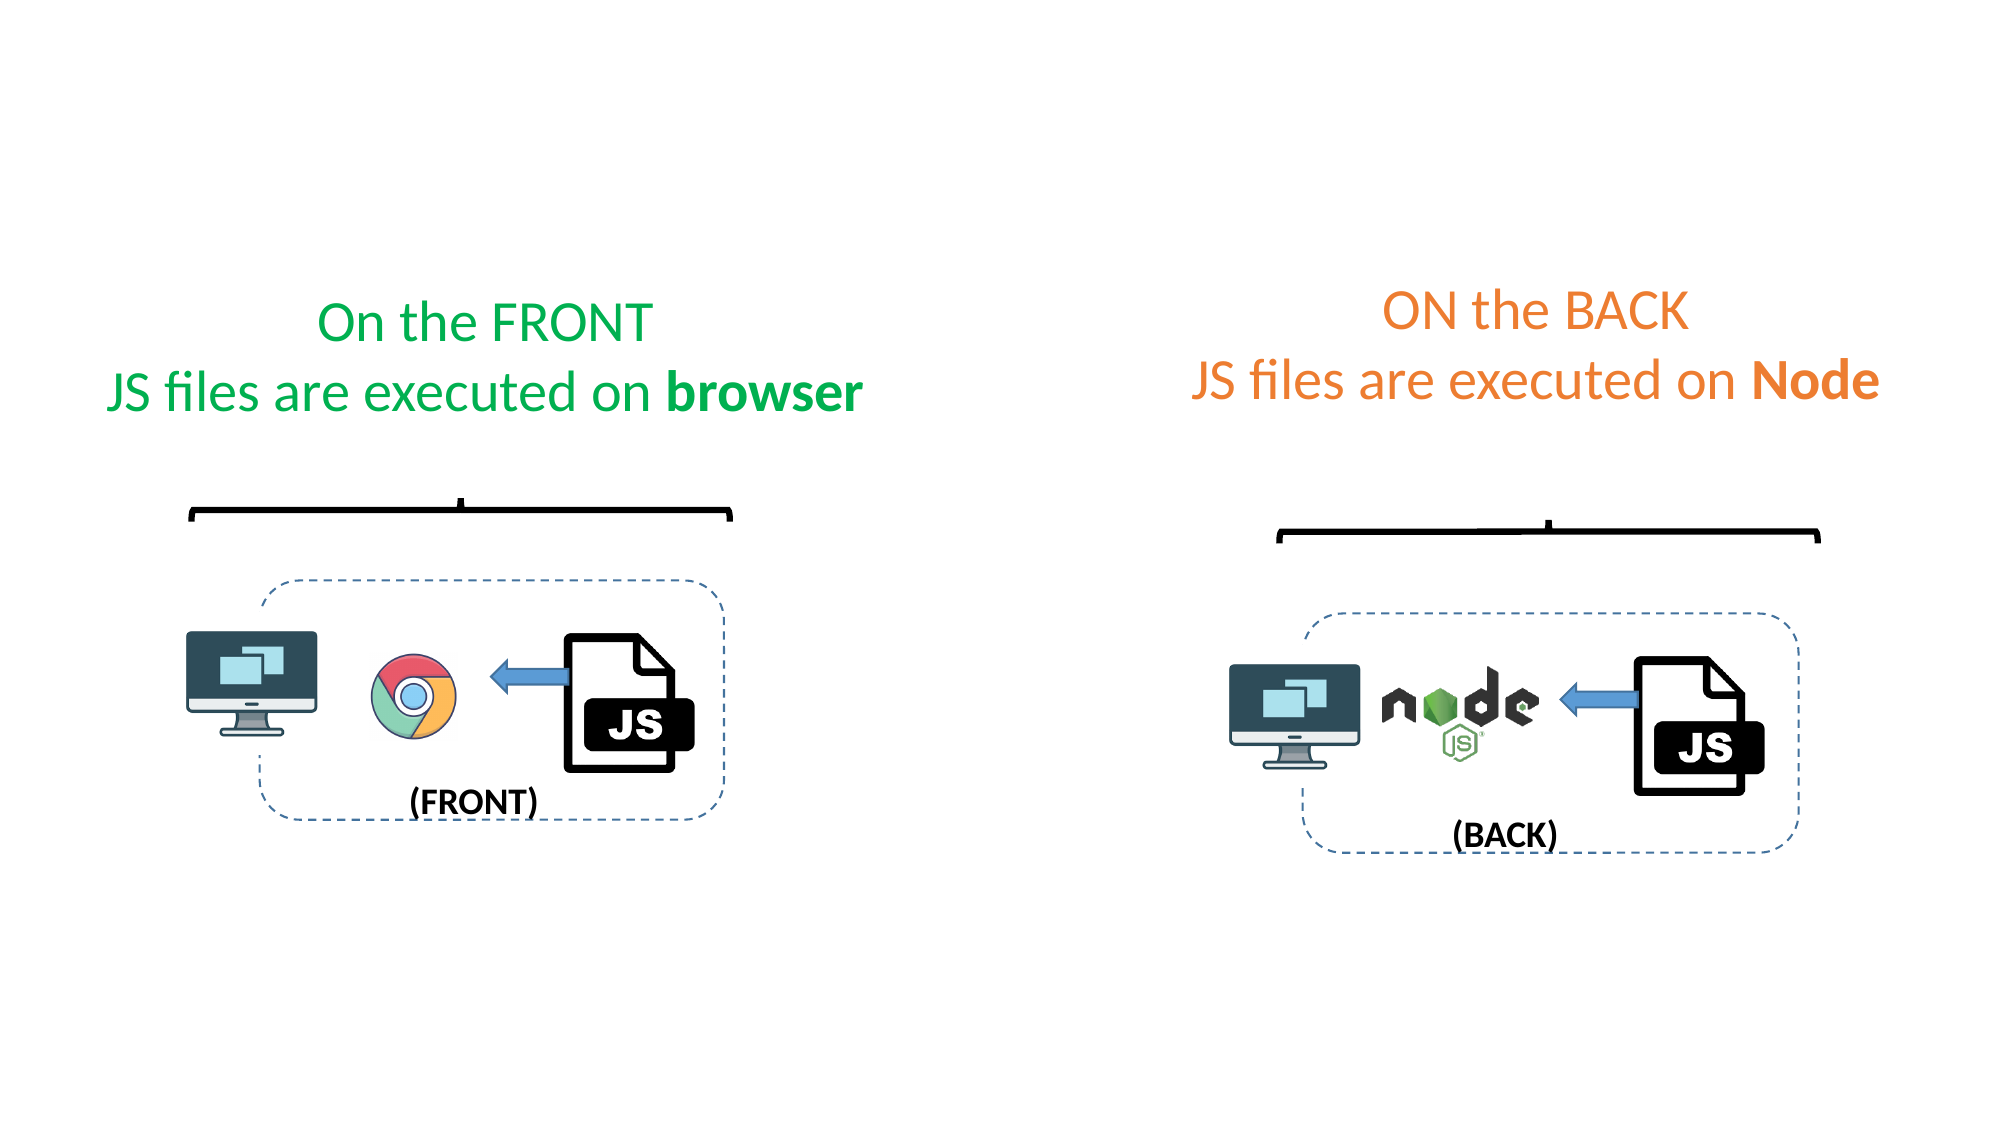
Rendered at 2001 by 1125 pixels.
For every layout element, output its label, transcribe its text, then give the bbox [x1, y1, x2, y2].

text_box (FRONT) [394, 769, 554, 830]
text_box [190, 498, 731, 522]
text_box ON the BACK JS files are executed on Node [1176, 263, 1896, 419]
text_box [1301, 612, 1800, 854]
picture [563, 633, 695, 773]
picture [1633, 656, 1765, 796]
picture [180, 612, 323, 755]
picture [1382, 666, 1539, 762]
text_box [489, 658, 563, 695]
text_box [1278, 519, 1819, 544]
text_box [1559, 681, 1633, 718]
picture [1223, 645, 1366, 788]
picture [369, 652, 458, 741]
text_box On the FRONT JS files are executed on browser [46, 276, 925, 431]
text_box [258, 579, 726, 821]
text_box (BACK) [1437, 802, 1574, 863]
